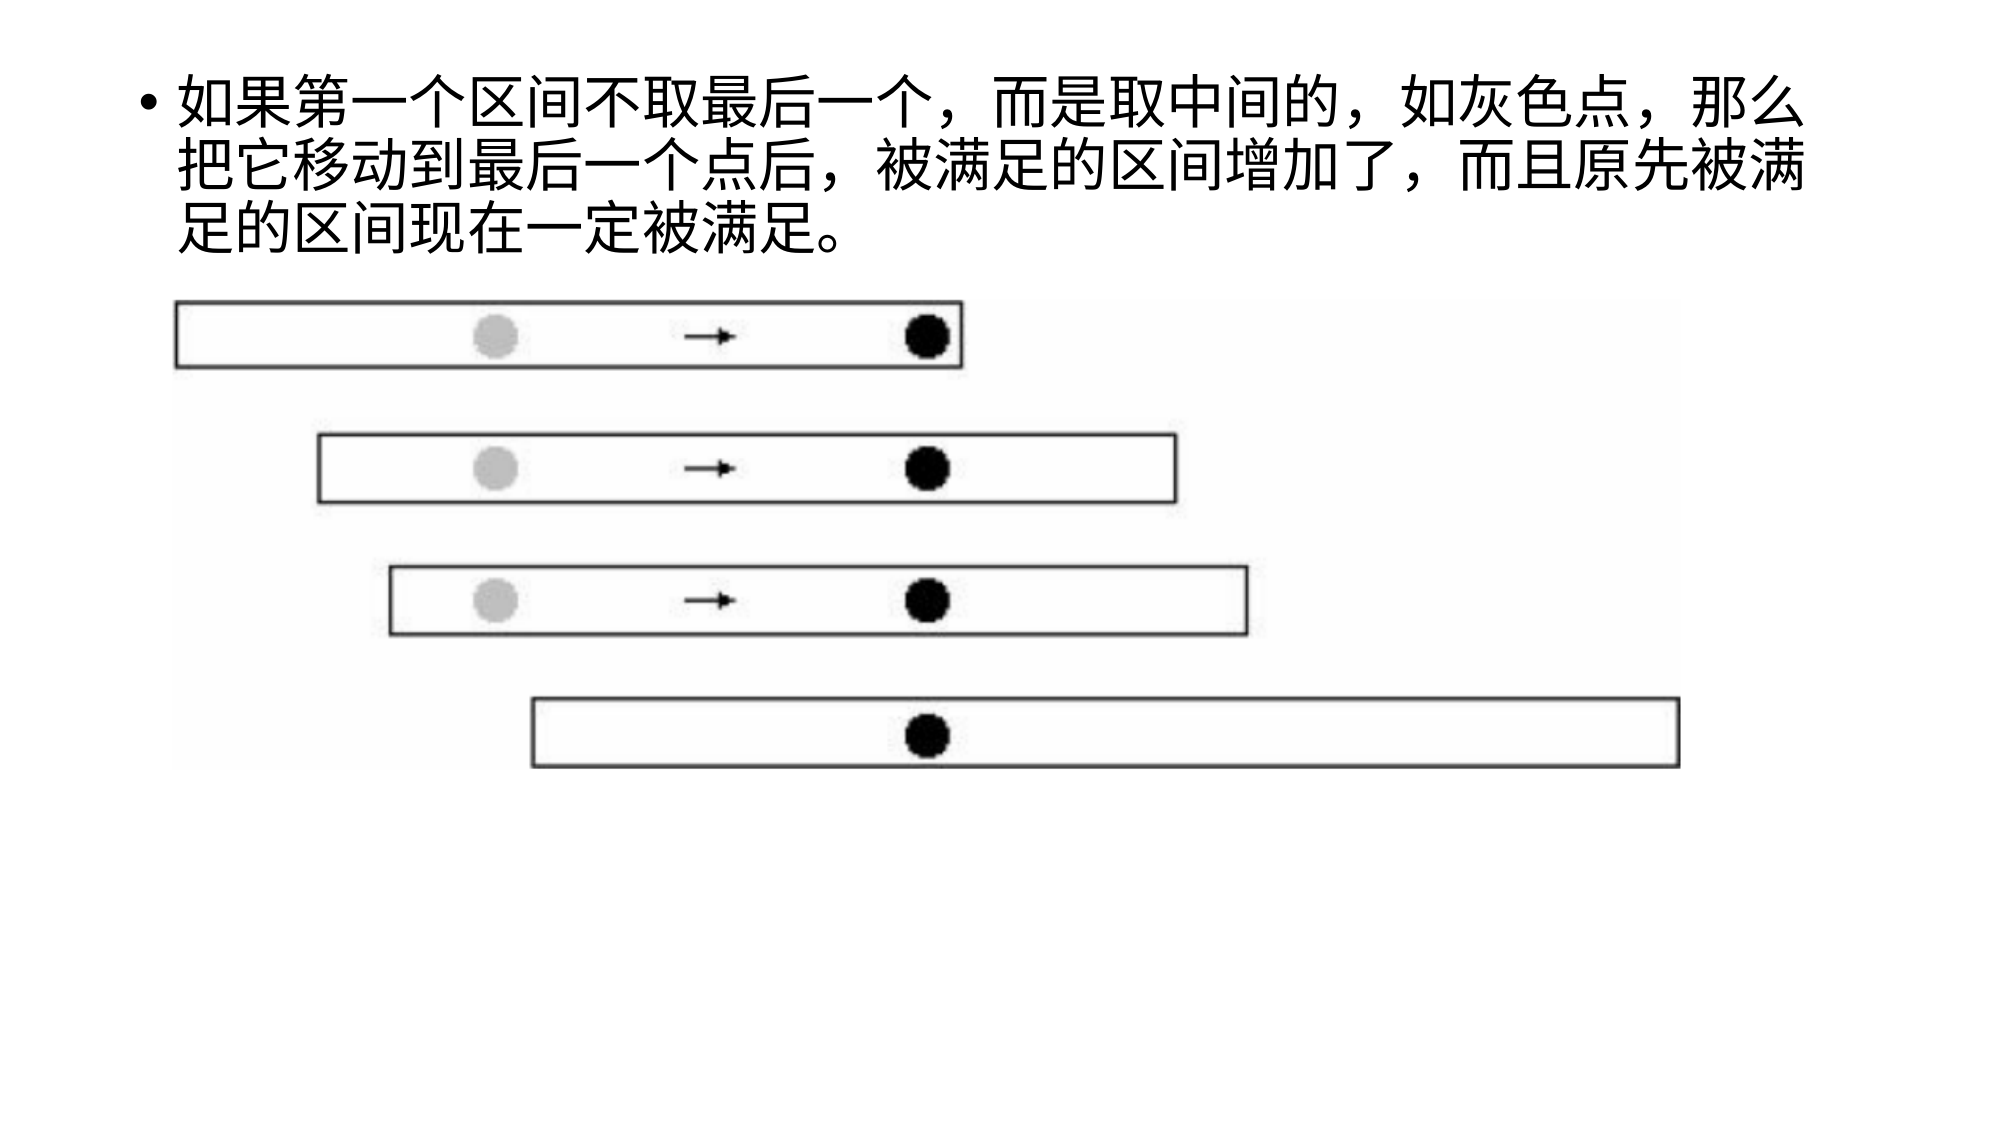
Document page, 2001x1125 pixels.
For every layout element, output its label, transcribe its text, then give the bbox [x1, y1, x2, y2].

list 如果第一个区间不取最后一个，而是取中间的，如灰色点，那么把它移动到最后一个点后，被满足的区间增加了，而且原先被满足的区间现在一定被满足。 [123, 65, 1849, 780]
picture [162, 294, 1698, 780]
